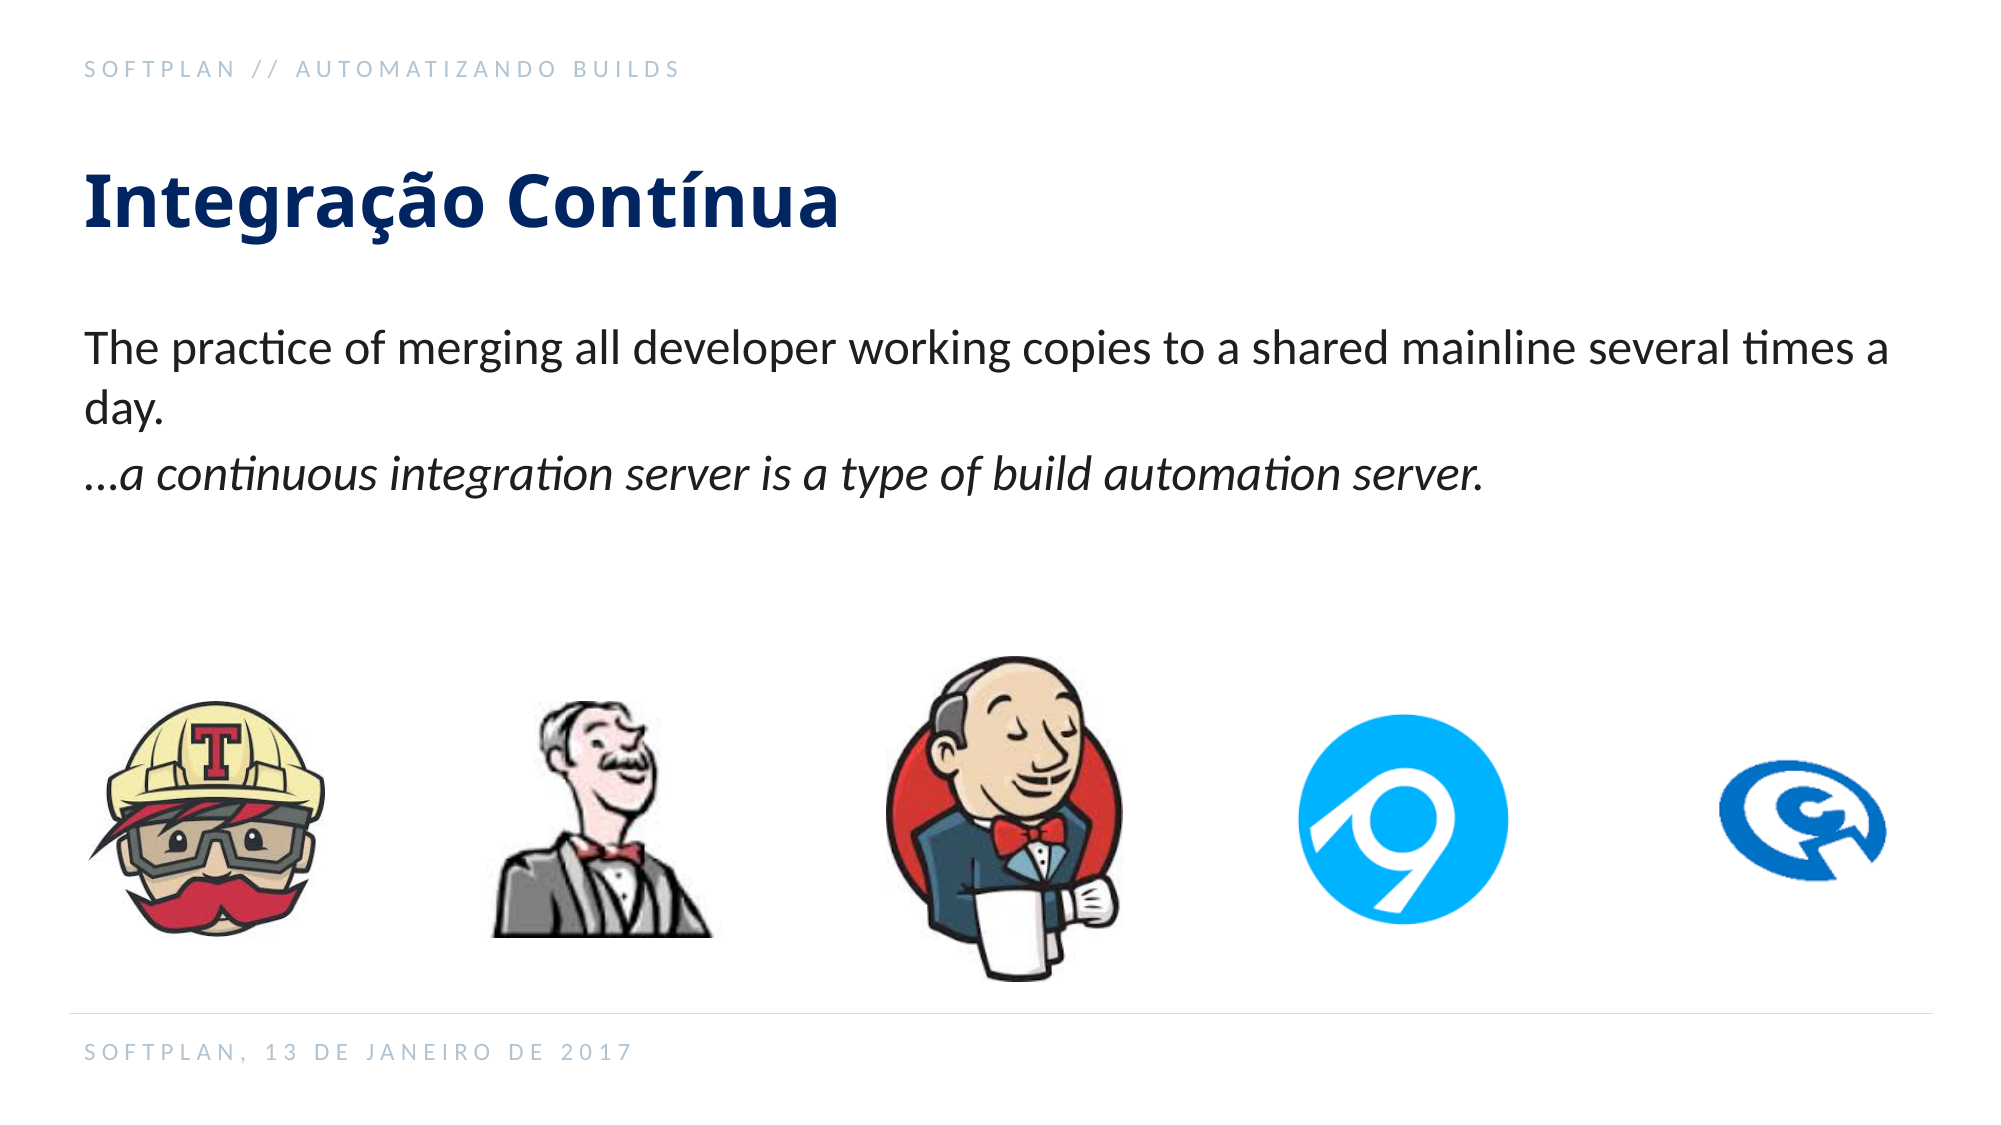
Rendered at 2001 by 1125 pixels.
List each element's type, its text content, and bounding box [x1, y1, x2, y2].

text_box SOFTPLAN // AUTOMATIZANDO BUILDS [69, 44, 1420, 91]
text_box SOFTPLAN, 13 DE JANEIRO DE 2017 [69, 1020, 1126, 1081]
picture [1285, 701, 1522, 938]
picture [88, 701, 325, 937]
picture [886, 656, 1123, 982]
text_box Integração Contínua [69, 120, 860, 278]
text_box …a continuous integration server is a type of build automation server. [69, 433, 1934, 561]
picture [1684, 700, 1921, 937]
text_box The practice of merging all developer working copies to a shared mainline several times a day. [69, 306, 1934, 433]
picture [487, 701, 724, 938]
